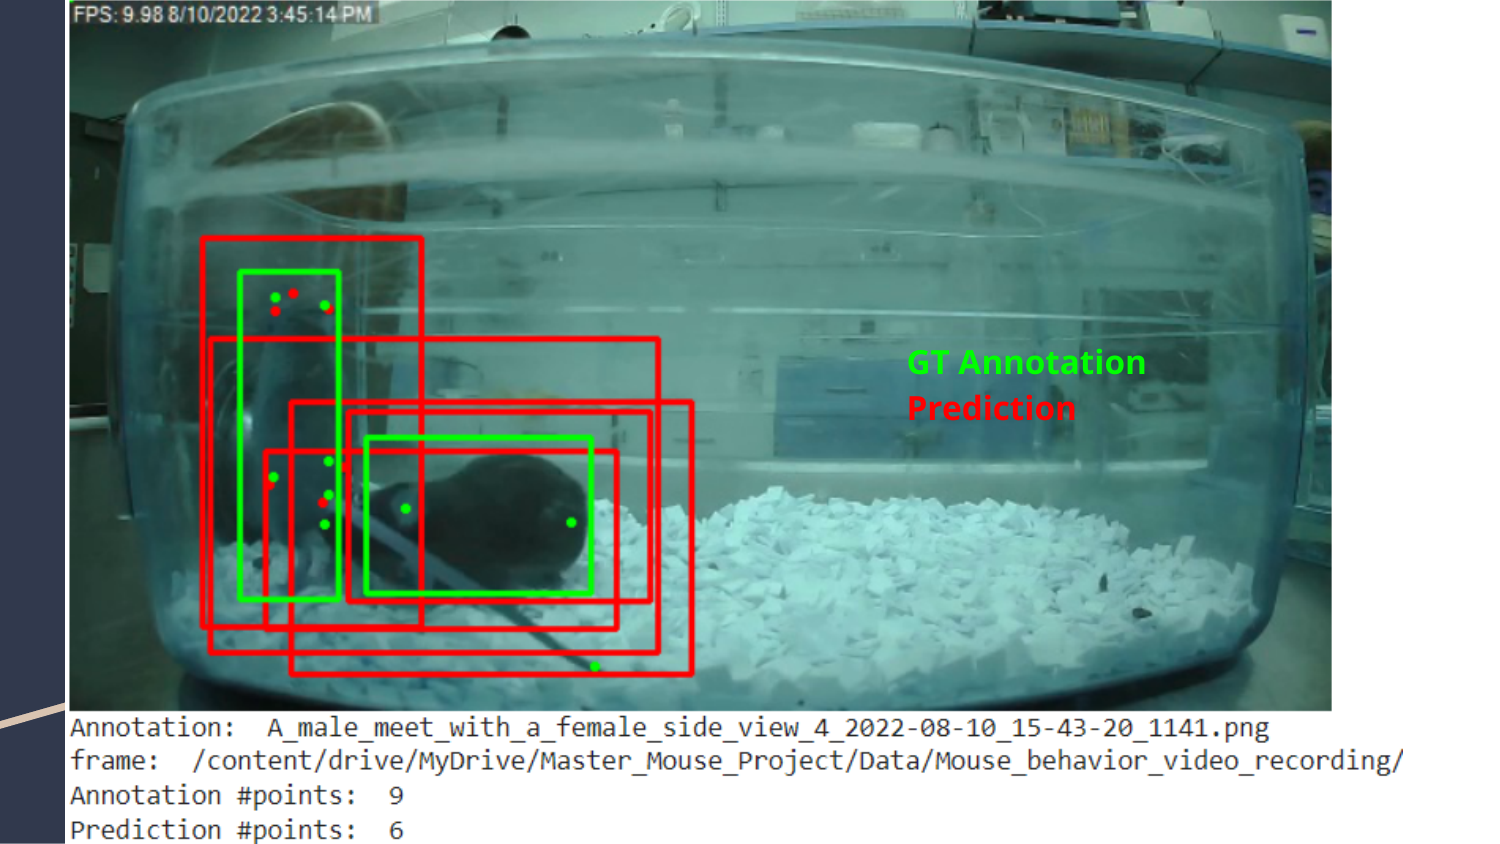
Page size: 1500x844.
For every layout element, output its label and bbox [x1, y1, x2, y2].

picture [64, 0, 1403, 844]
